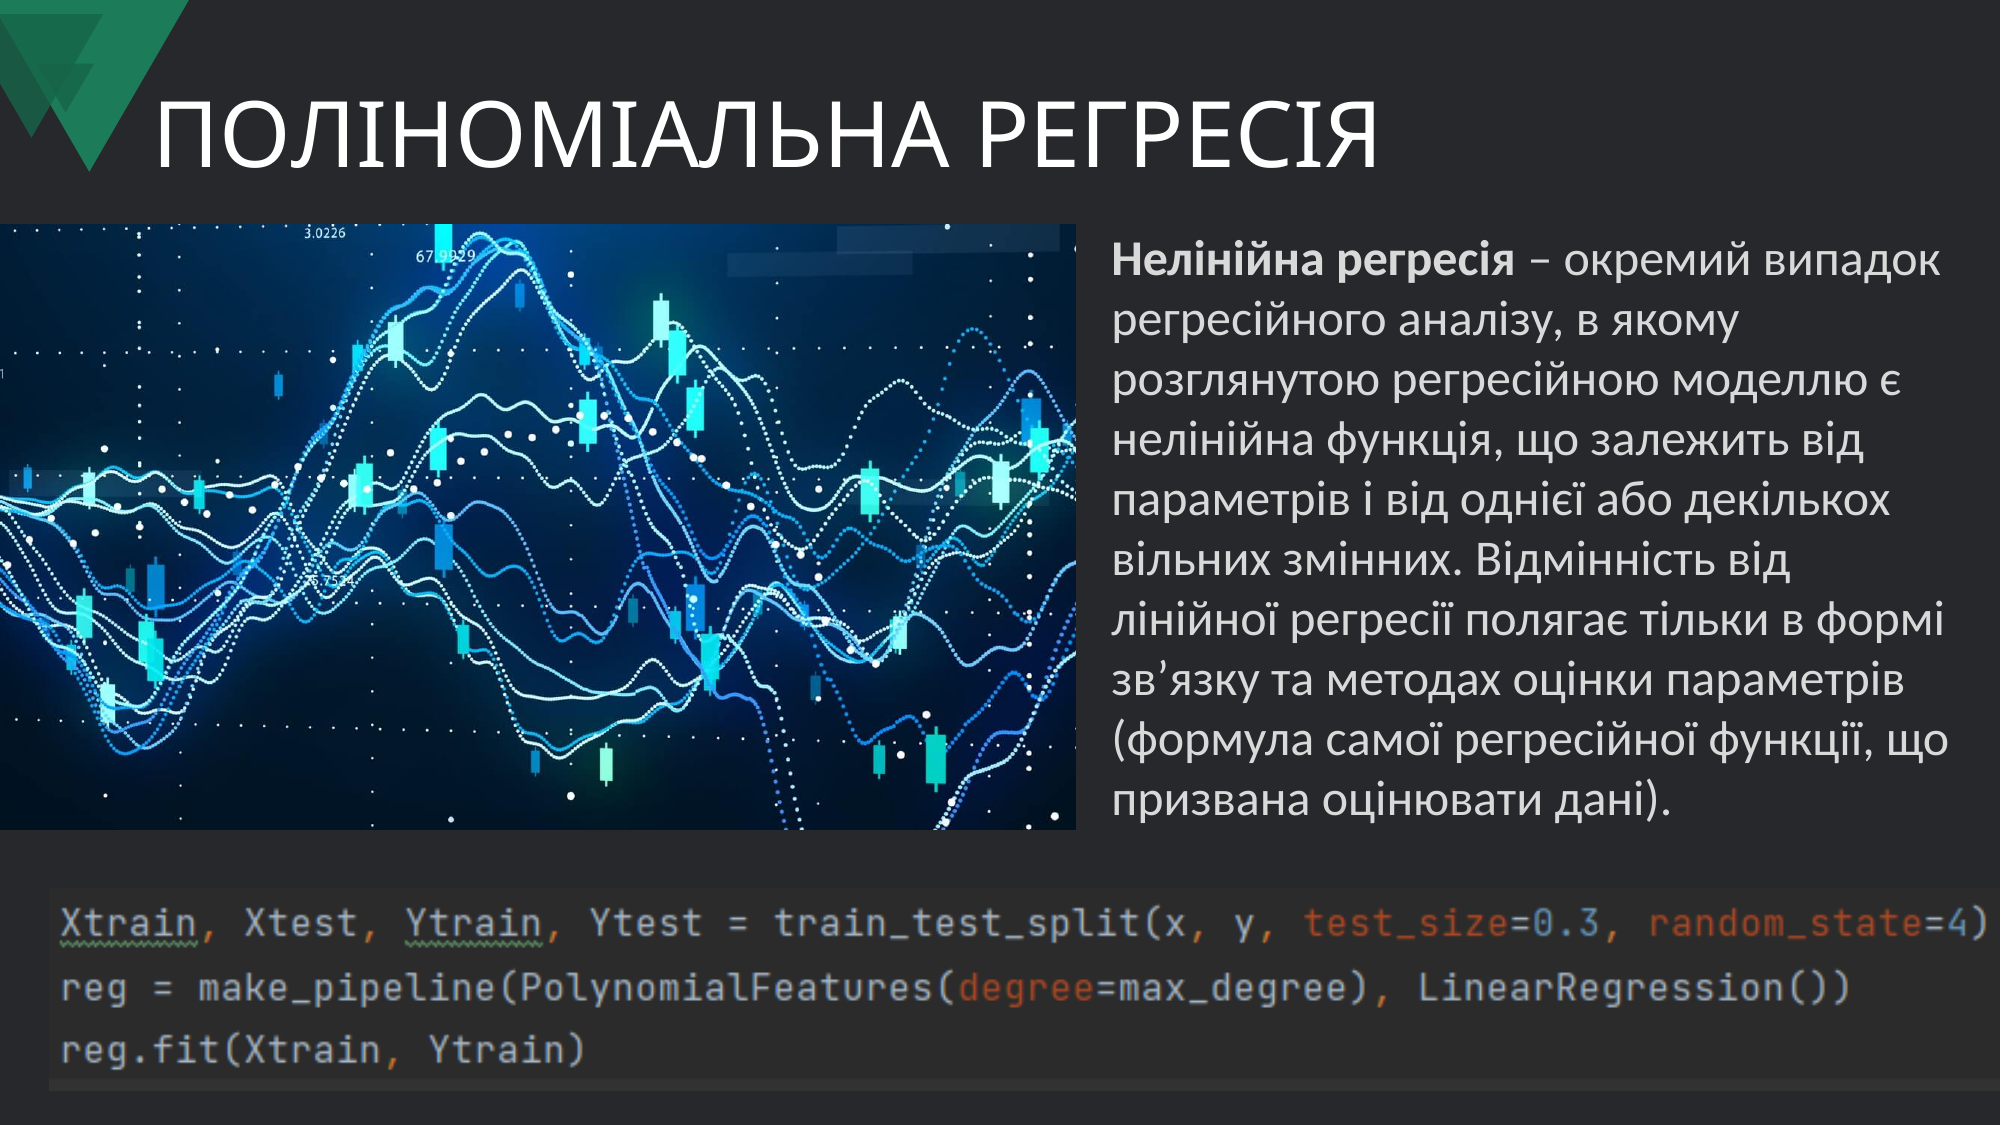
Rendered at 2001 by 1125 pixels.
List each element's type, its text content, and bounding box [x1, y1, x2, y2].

picture [0, 224, 1076, 830]
title ПОЛІНОМІАЛЬНА РЕГРЕСІЯ [137, 58, 1863, 218]
text_box Нелінійна регресія – окремий випадок регресійного аналізу, в якому розглянутою регресійною моделлю є нелінійна функція, що залежить від параметрів і від однієї або декількох вільних змінних. Відмінність від лінійної регресії полягає тільки в формі зв’язку та методах оцінки параметрів (формула самої регресійної функції, що призвана оцінювати дані). [1096, 217, 1976, 833]
picture [49, 888, 2000, 1091]
